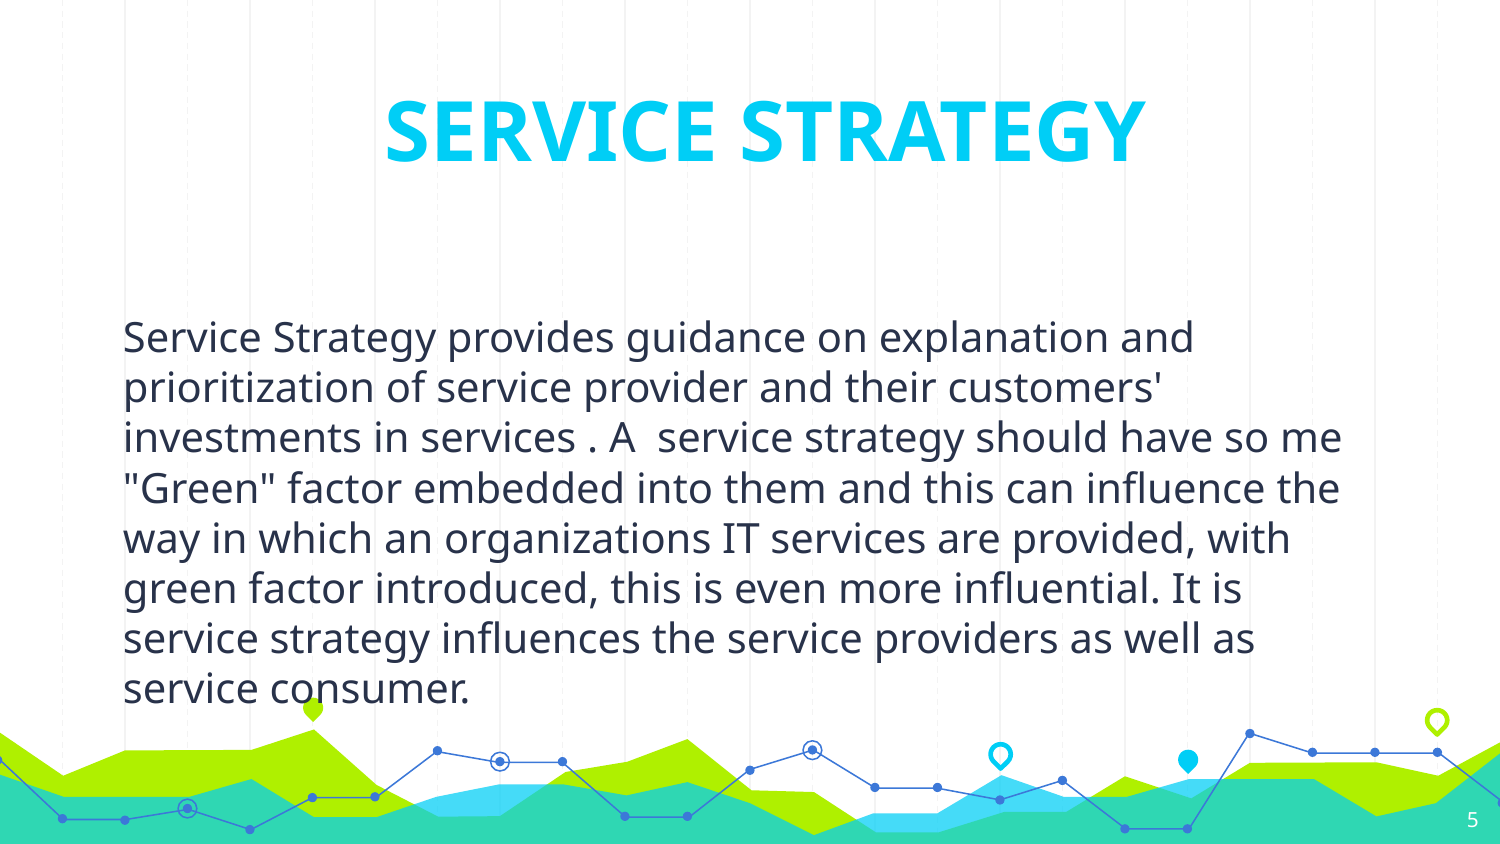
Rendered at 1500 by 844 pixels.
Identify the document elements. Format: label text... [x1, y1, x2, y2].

title SERVICE STRATEGY [128, 2, 1404, 193]
subtitle Service Strategy provides guidance on explanation and prioritization of service provider and their customers' investments in services . A service strategy should have so me "Green" factor embedded into them and this can influence the way in which an organizations IT services are provided, with green factor introduced, this is even more influential. It is service strategy influences the service providers as well as service consumer. [91, 296, 1378, 651]
slide_number 5 [1403, 791, 1494, 844]
